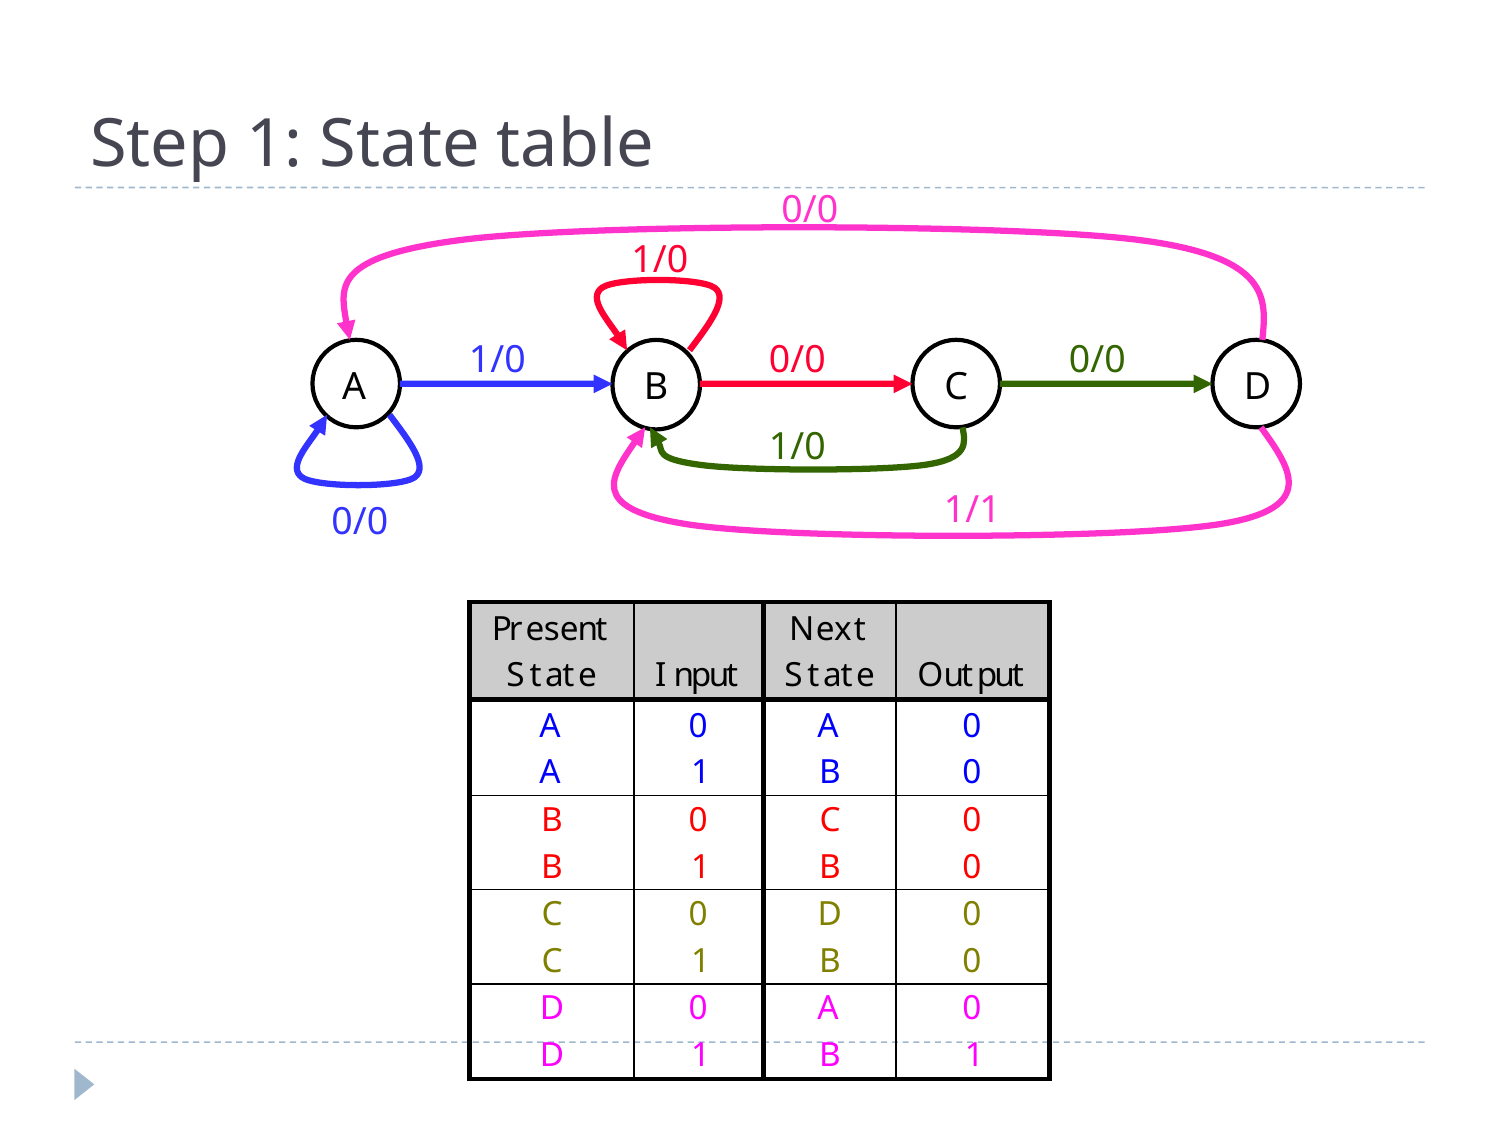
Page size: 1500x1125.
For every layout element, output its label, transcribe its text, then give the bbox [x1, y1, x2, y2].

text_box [287, 177, 1319, 551]
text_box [451, 599, 1073, 1112]
title Step 1: State table [75, 24, 1425, 188]
